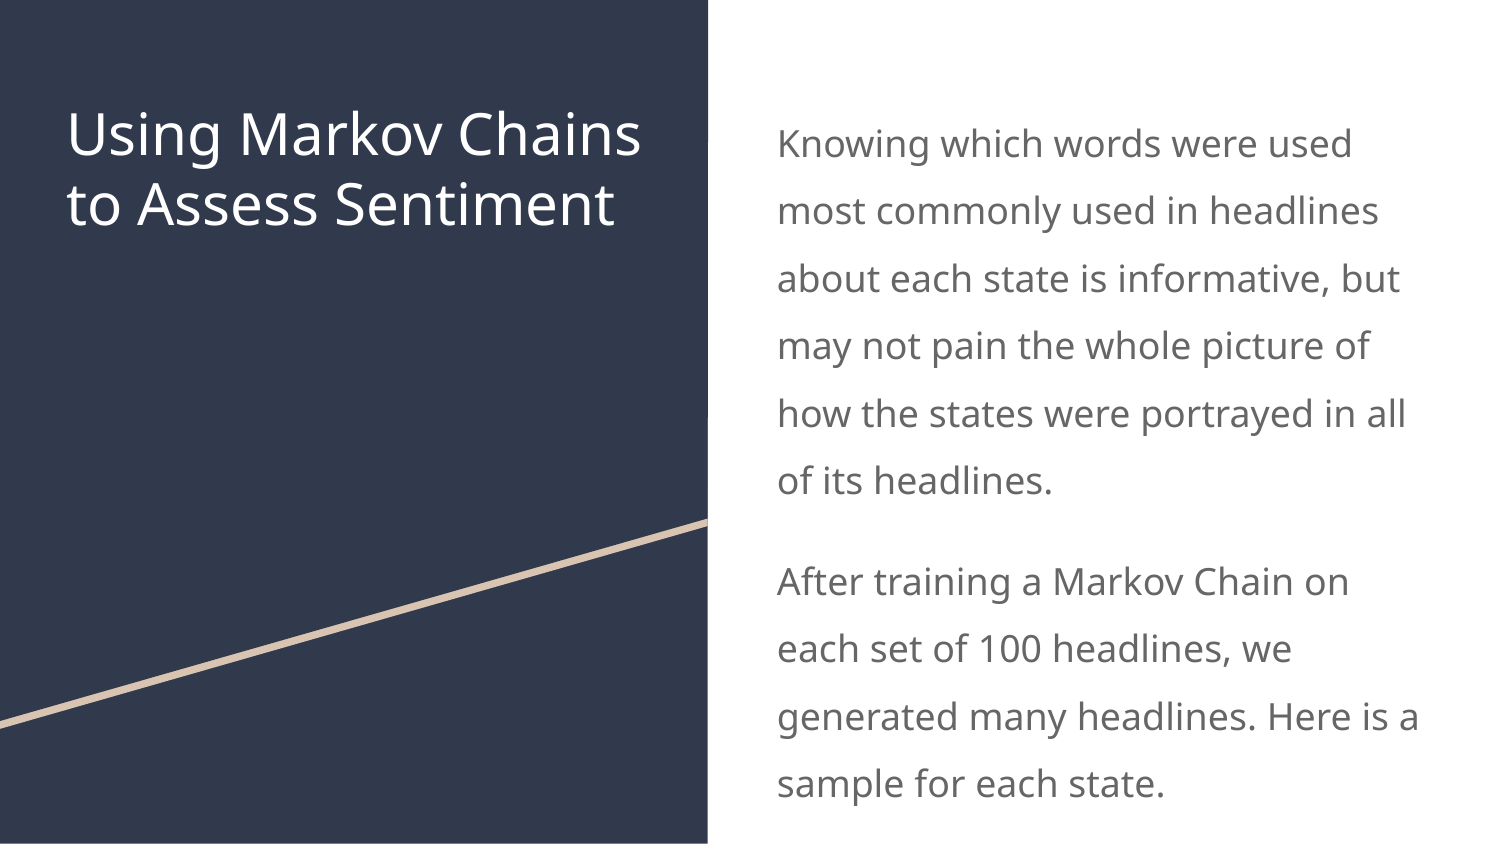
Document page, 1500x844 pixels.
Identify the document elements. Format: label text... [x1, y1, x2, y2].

title Using Markov Chains to Assess Sentiment [51, 82, 660, 494]
list Knowing which words were used most commonly used in headlines about each state is informative, but may not pain the whole picture of how the states were portrayed in all of its headlines. After training a Markov Chain on each set of 100 headlines, we generated many headlines. Here is a sample for each state. [761, 82, 1446, 755]
